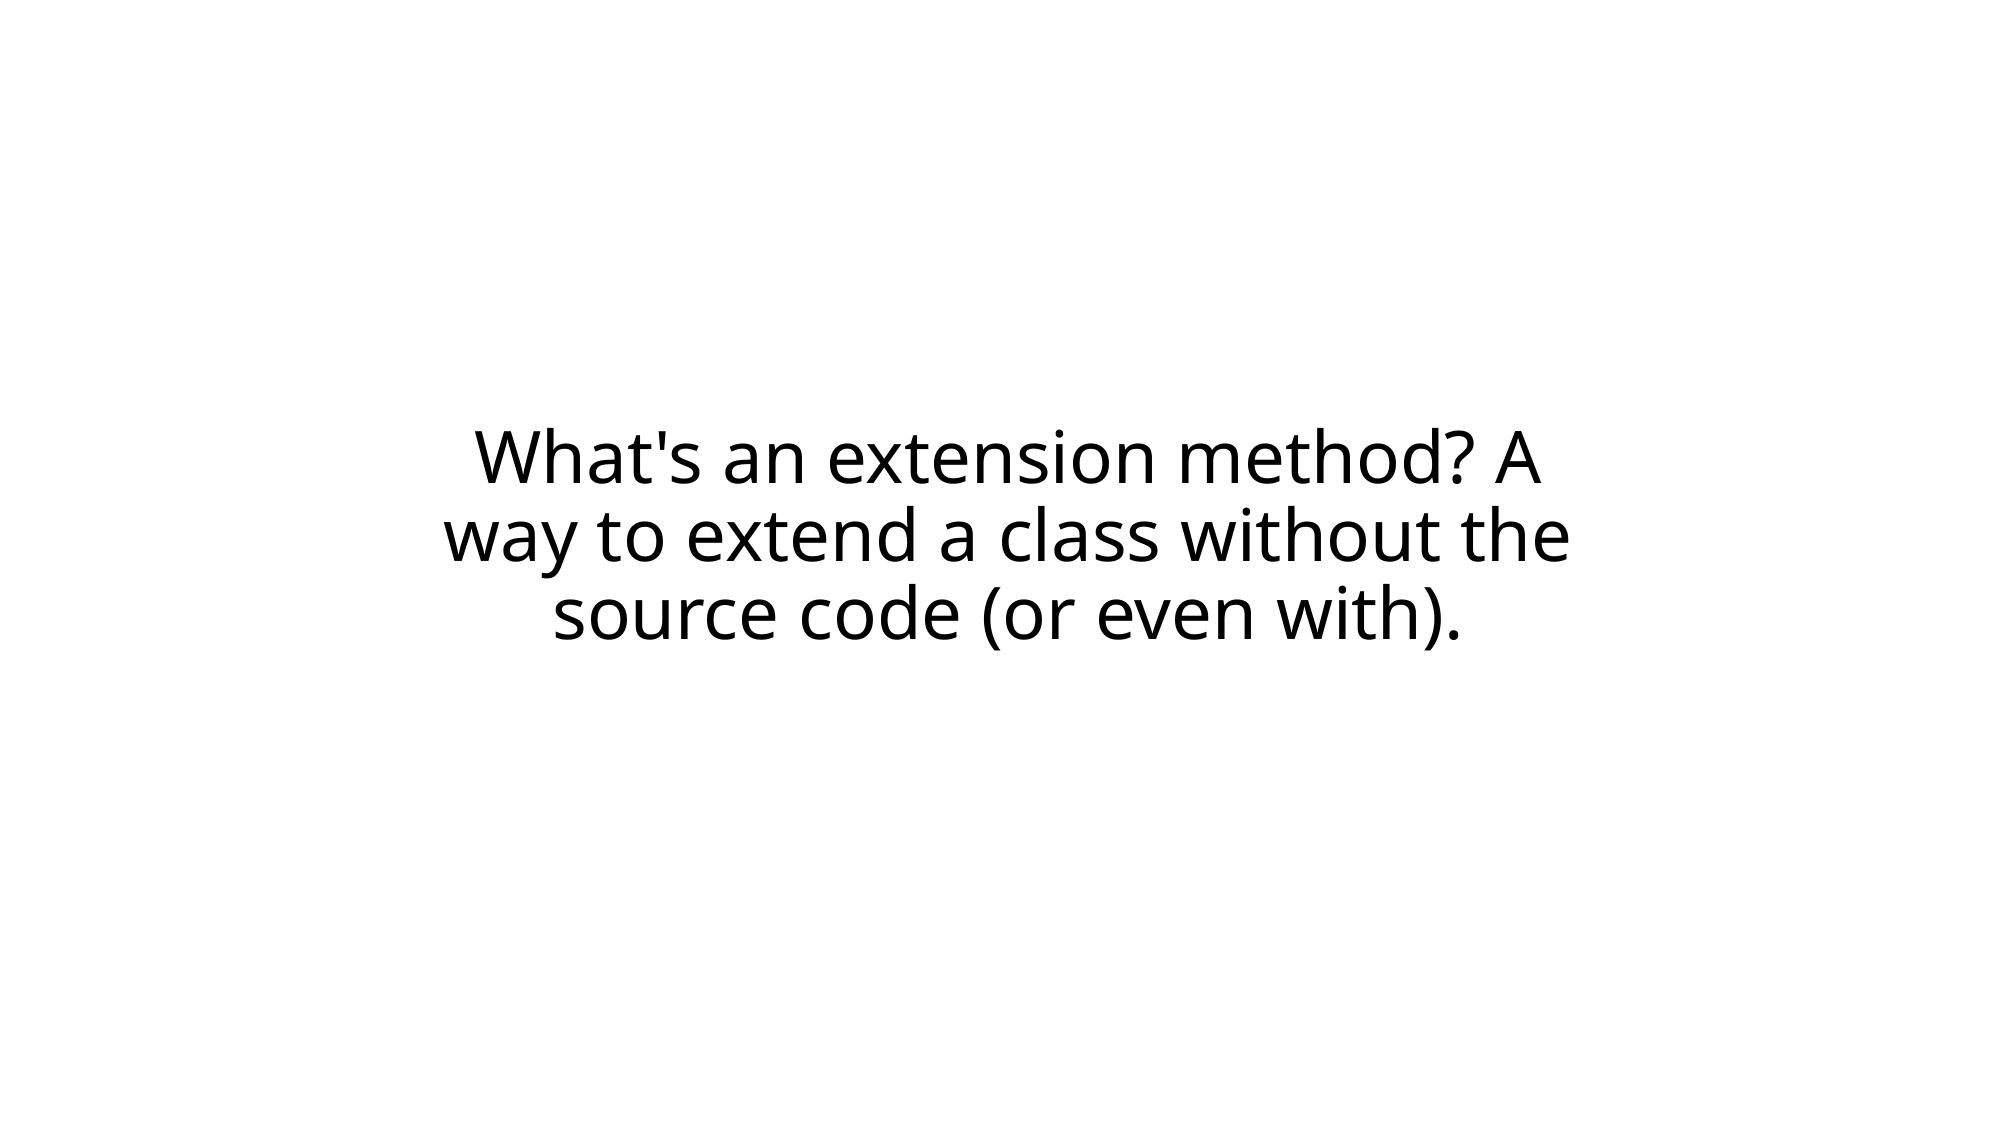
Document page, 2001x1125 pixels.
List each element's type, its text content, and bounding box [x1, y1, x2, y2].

title What's an extension method? A way to extend a class without the source code (or even with). [428, 368, 1589, 663]
